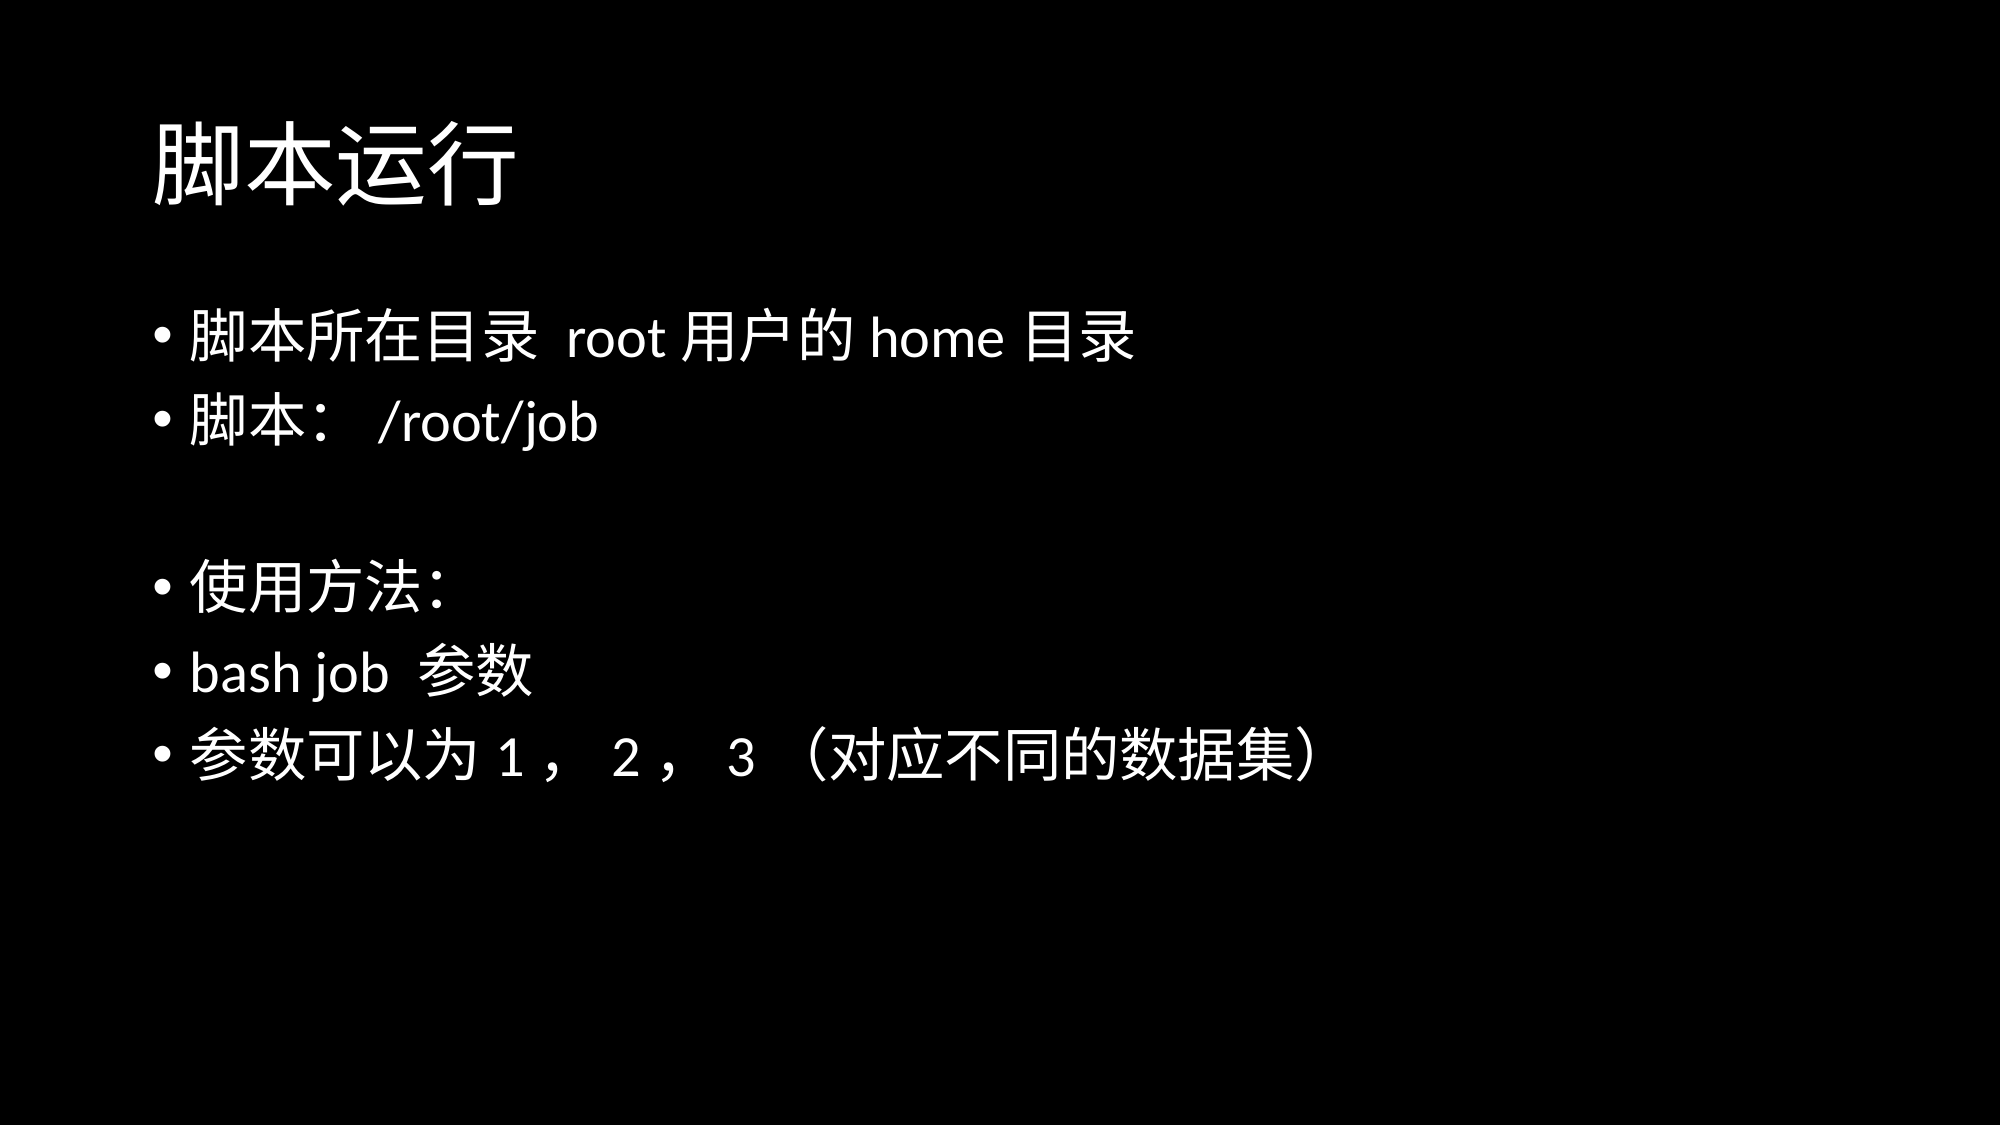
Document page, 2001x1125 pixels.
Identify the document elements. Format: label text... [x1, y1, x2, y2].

title 脚本运行 [137, 59, 1863, 278]
list 脚本所在目录 root用户的home目录 脚本：/root/job 使用方法： bash job 参数 参数可以为1，2，3（对应不同的数据集） [137, 299, 1863, 1014]
